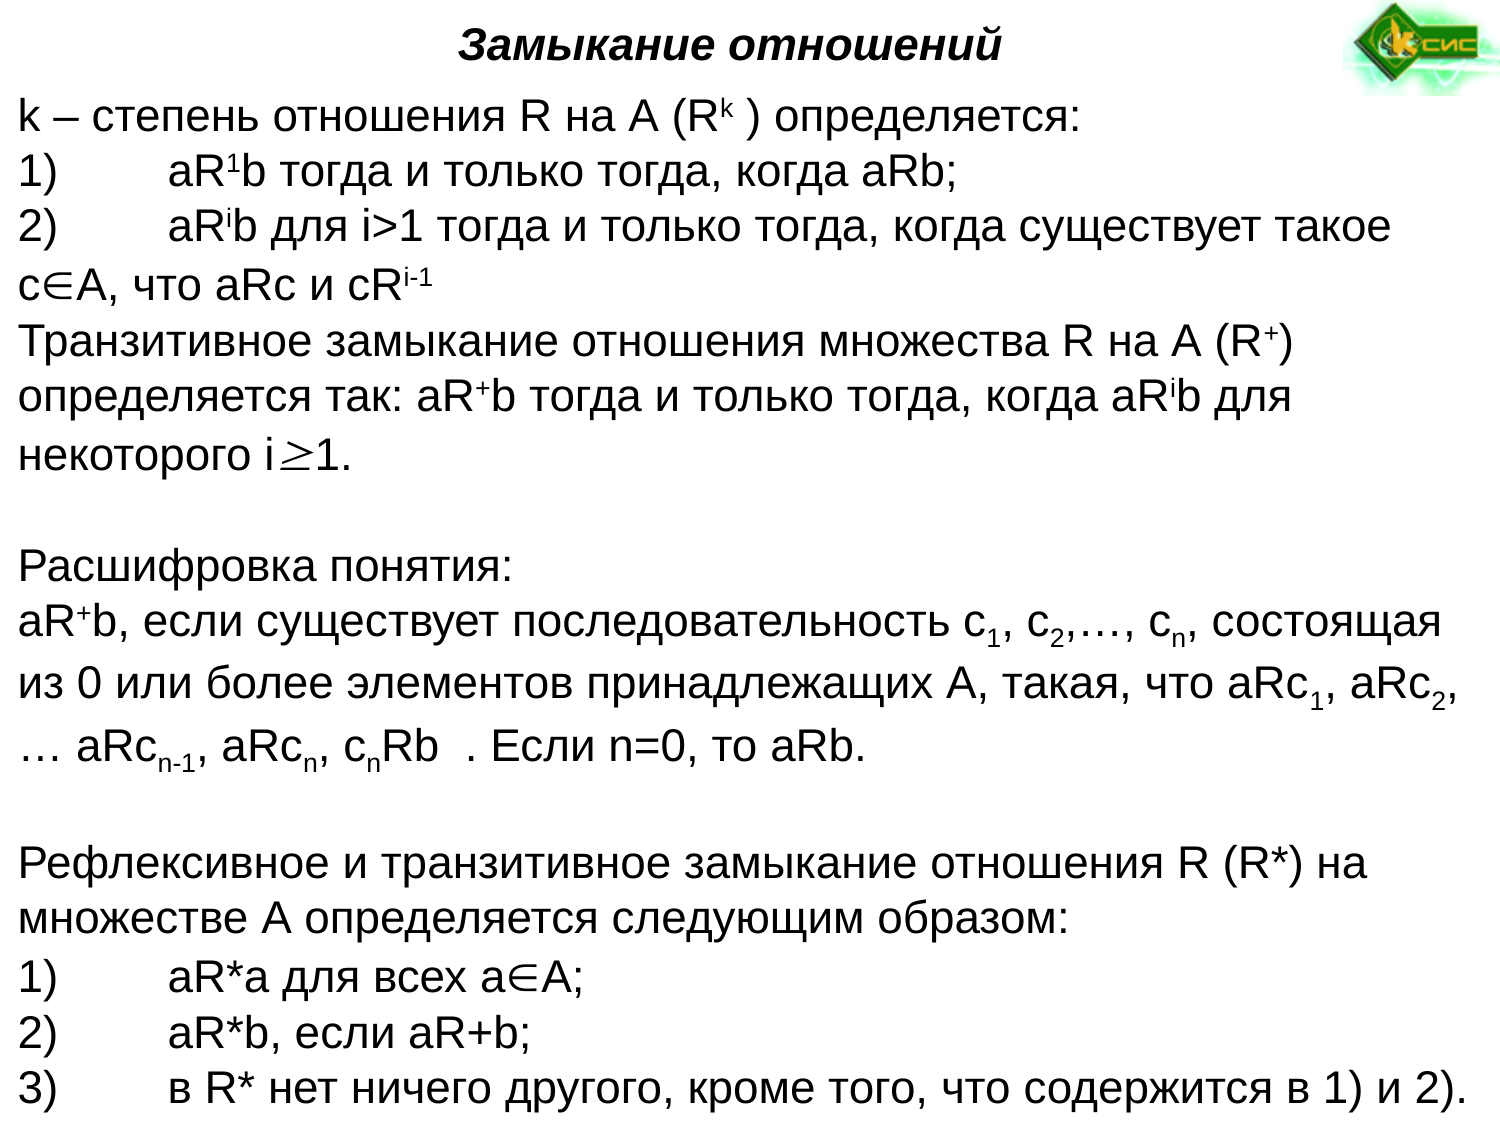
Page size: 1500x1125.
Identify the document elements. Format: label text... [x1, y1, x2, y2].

picture [1343, 0, 1500, 96]
text_box Замыкание отношений [442, 0, 1028, 78]
text_box k – степень отношения R на А (Rk ) определяется: 1) aR1b тогда и только тогда, когда aRb; 2) aRib для i>1 тогда и только тогда, когда существует такое cA, что aRc и cRi-1 Транзитивное замыкание отношения множества R на А (R+) определяется так: аR+b тогда и только тогда, когда аRib для некоторого i1. Расшифровка понятия: аR+b, если существует последовательность c1, c2,…, cn, состоящая из 0 или более элементов принадлежащих А, такая, что aRc1, aRc2,… aRcn-1, aRcn, cnRb . Если n=0, то aRb. Рефлексивное и транзитивное замыкание отношения R (R*) на множестве А определяется следующим образом: 1) aR*a для всех аА; 2) aR*b, если aR+b; 3) в R* нет ничего другого, кроме того, что содержится в 1) и 2). [3, 78, 1500, 1121]
